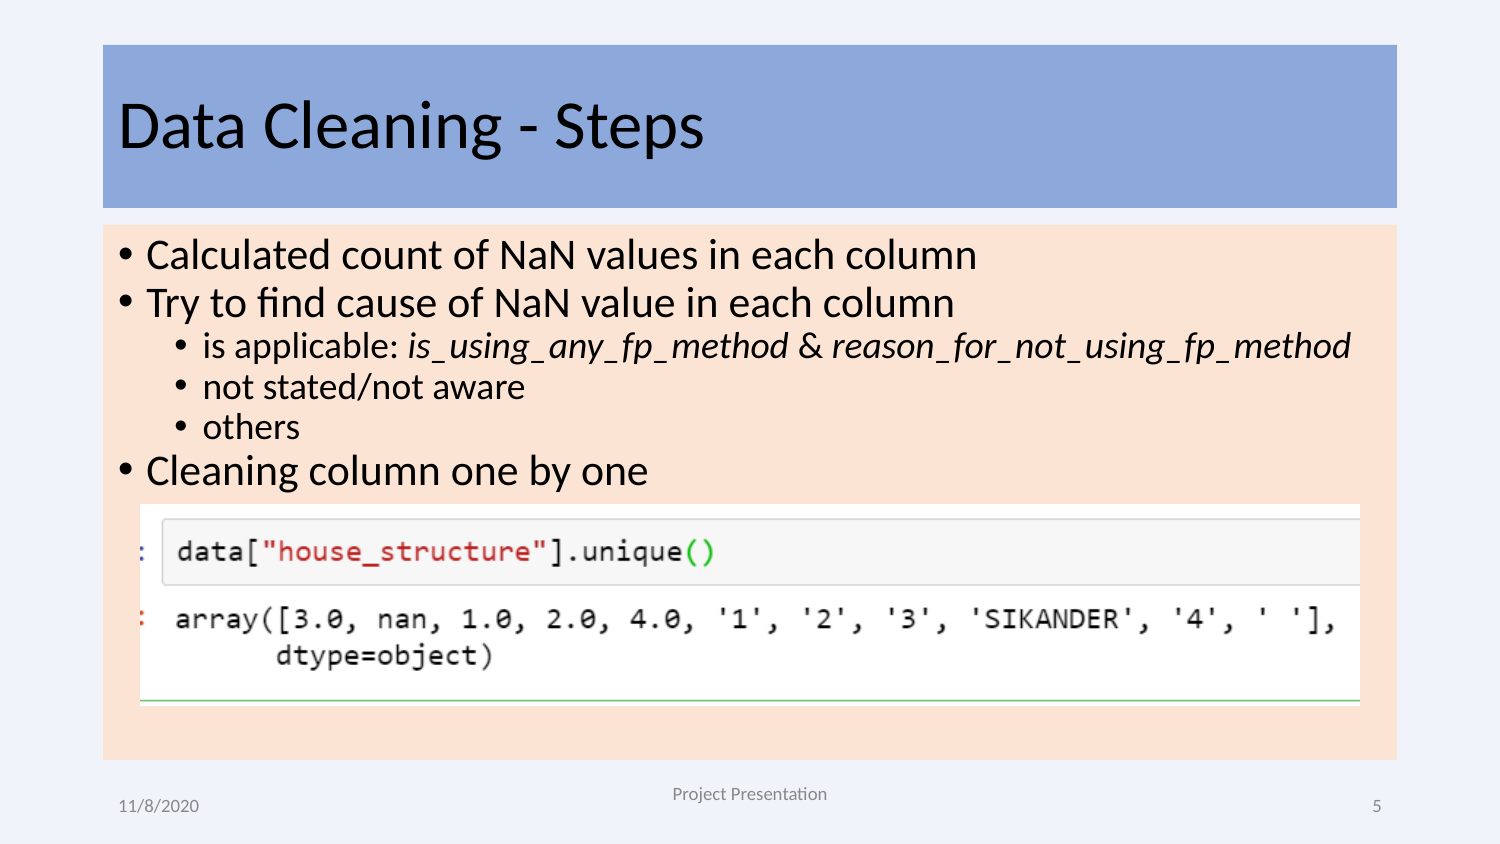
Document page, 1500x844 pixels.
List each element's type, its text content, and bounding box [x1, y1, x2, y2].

slide_number ‹#› [1059, 782, 1397, 827]
footer Project Presentation [496, 782, 1004, 827]
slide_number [103, 782, 441, 827]
title Data Cleaning - Steps [103, 44, 1397, 208]
picture [140, 504, 1360, 707]
list Calculated count of NaN values in each column Try to find cause of NaN value in each column is applicable: is_using_any_fp_method & reason_for_not_using_fp_method not stated/not aware others Cleaning column one by one [103, 224, 1397, 760]
